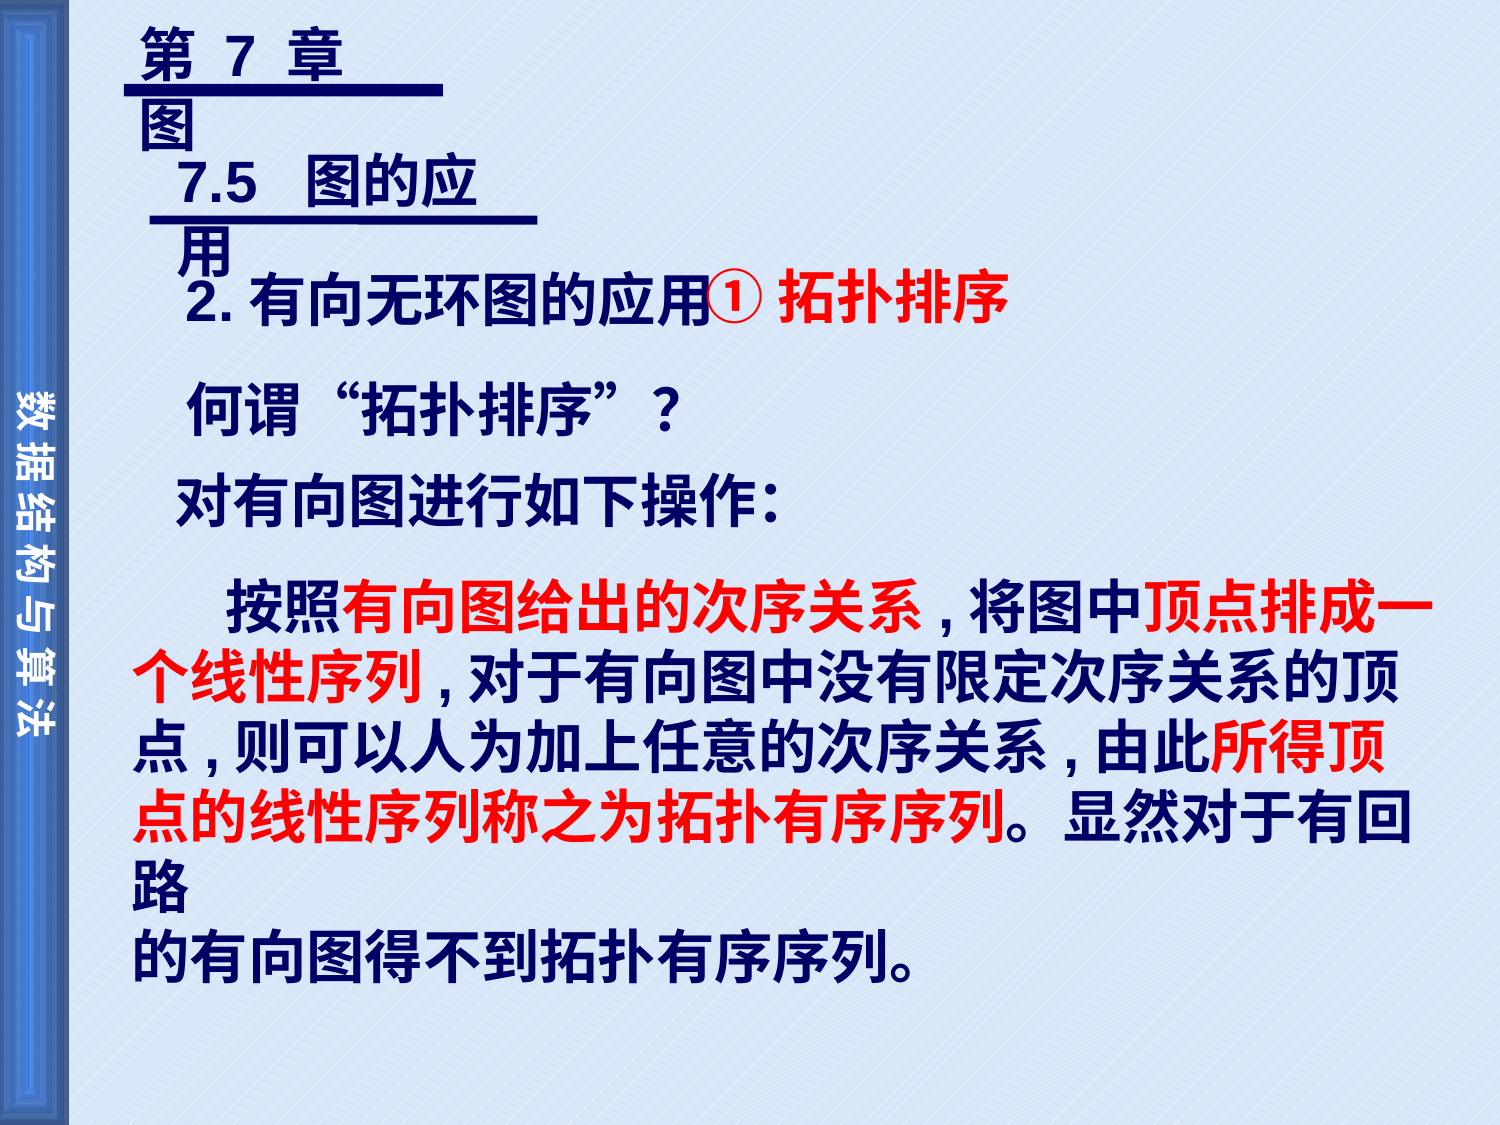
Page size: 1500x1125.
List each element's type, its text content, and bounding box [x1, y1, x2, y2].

text_box 第 7 章 图 [123, 10, 443, 90]
text_box ①拓扑排序 [690, 252, 1046, 339]
text_box 7.5 图的应用 [161, 137, 550, 292]
text_box 何谓“拓扑排序”？ [171, 365, 916, 451]
slide_number [1074, 1024, 1426, 1103]
text_box 按照有向图给出的次序关系,将图中顶点排成一个线性序列,对于有向图中没有限定次序关系的顶点,则可以人为加上任意的次序关系,由此所得顶点的线性序列称之为拓扑有序序列。显然对于有回路 的有向图得不到拓扑有序序列。 [117, 562, 1451, 998]
text_box 对有向图进行如下操作： [159, 456, 975, 542]
text_box 第 7 章 图 [123, 91, 443, 166]
text_box 2.有向无环图的应用 [171, 255, 762, 341]
